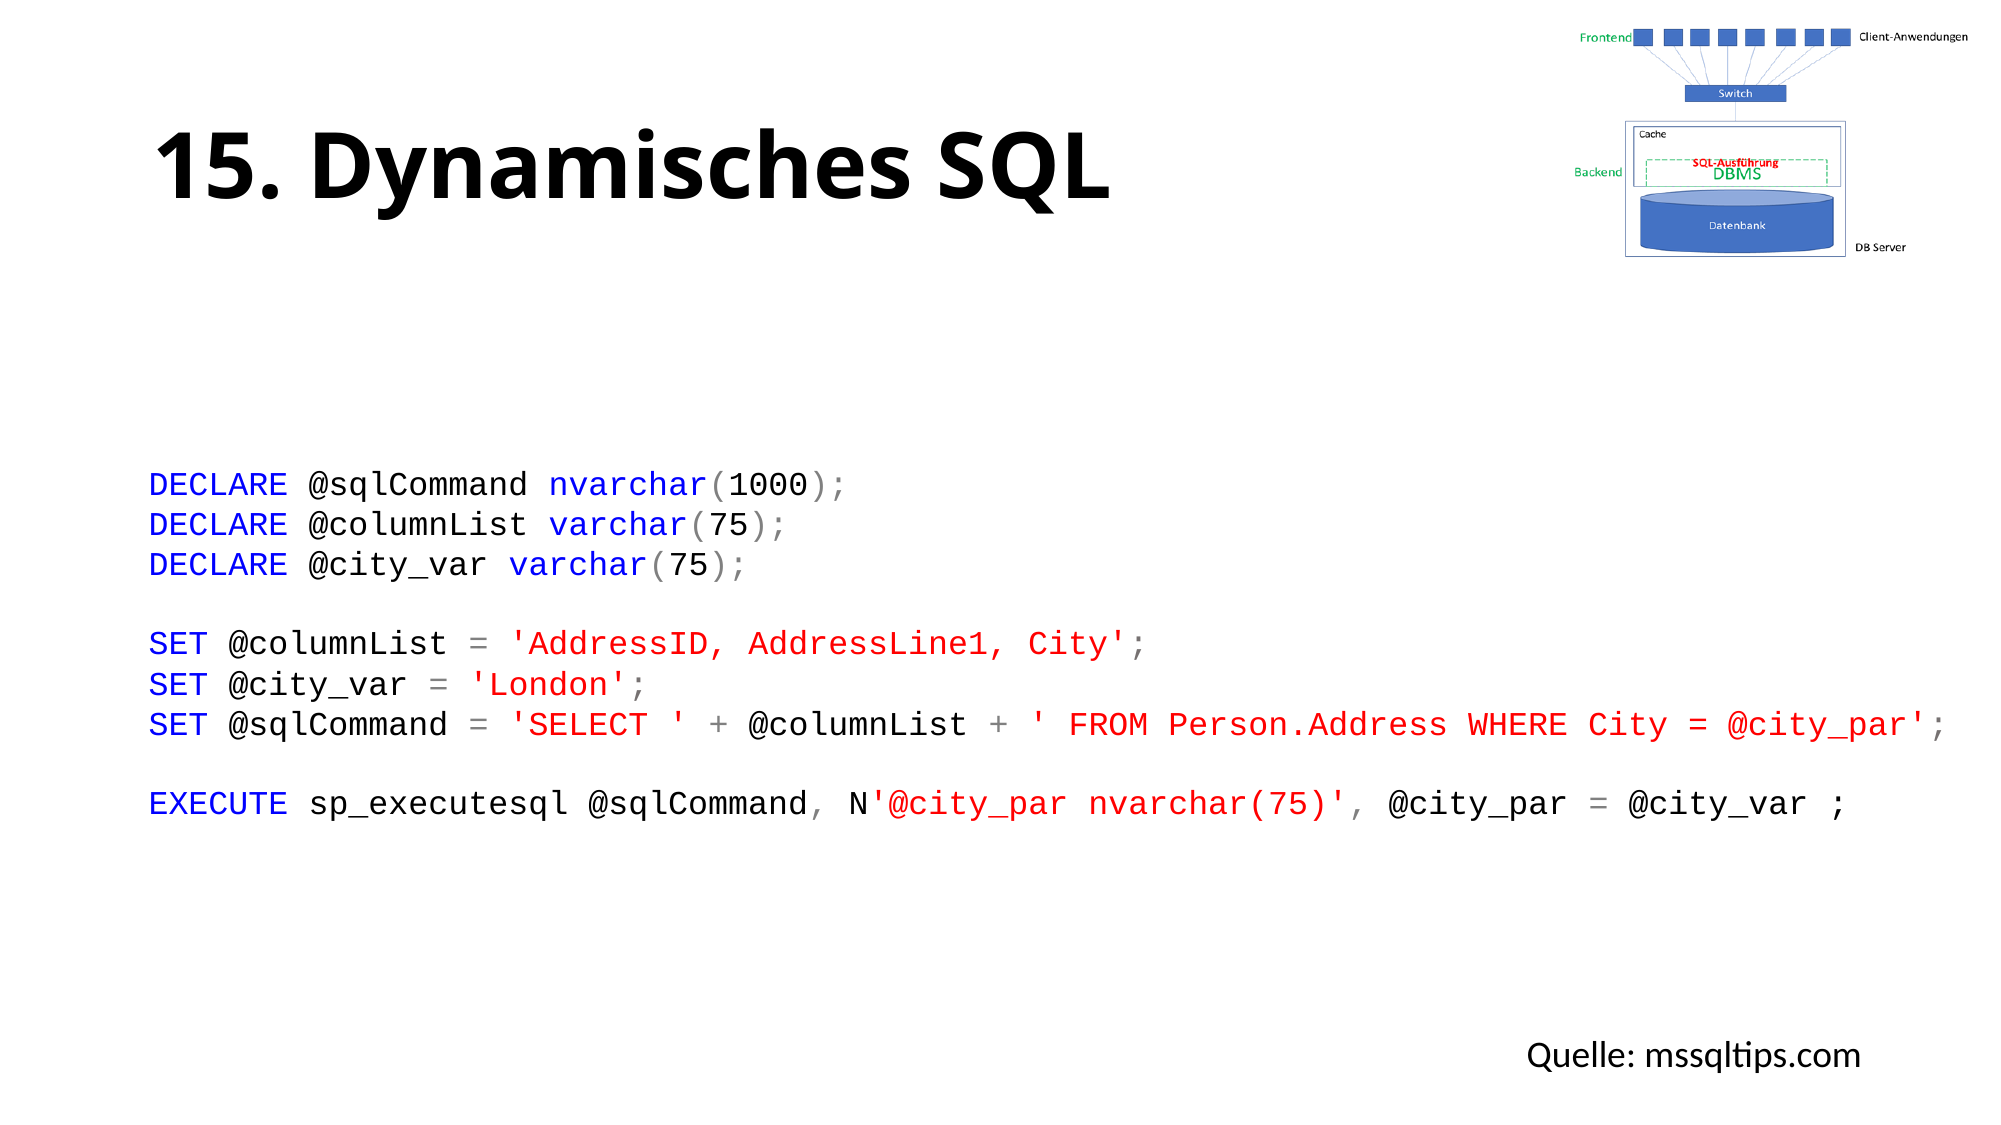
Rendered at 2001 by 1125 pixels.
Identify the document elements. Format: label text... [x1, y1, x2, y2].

text_box DECLARE @sqlCommand nvarchar(1000); DECLARE @columnList varchar(75); DECLARE @city_var varchar(75); SET @columnList = 'AddressID, AddressLine1, City'; SET @city_var = 'London'; SET @sqlCommand = 'SELECT ' + @columnList + ' FROM Person.Address WHERE City = @city_par'; EXECUTE sp_executesql @sqlCommand, N'@city_par nvarchar(75)', @city_par = @city_var ; [148, 461, 1969, 822]
text_box Quelle: mssqltips.com [1511, 1023, 1878, 1083]
picture [1565, 25, 1976, 261]
title 15. Dynamisches SQL [137, 59, 1863, 278]
